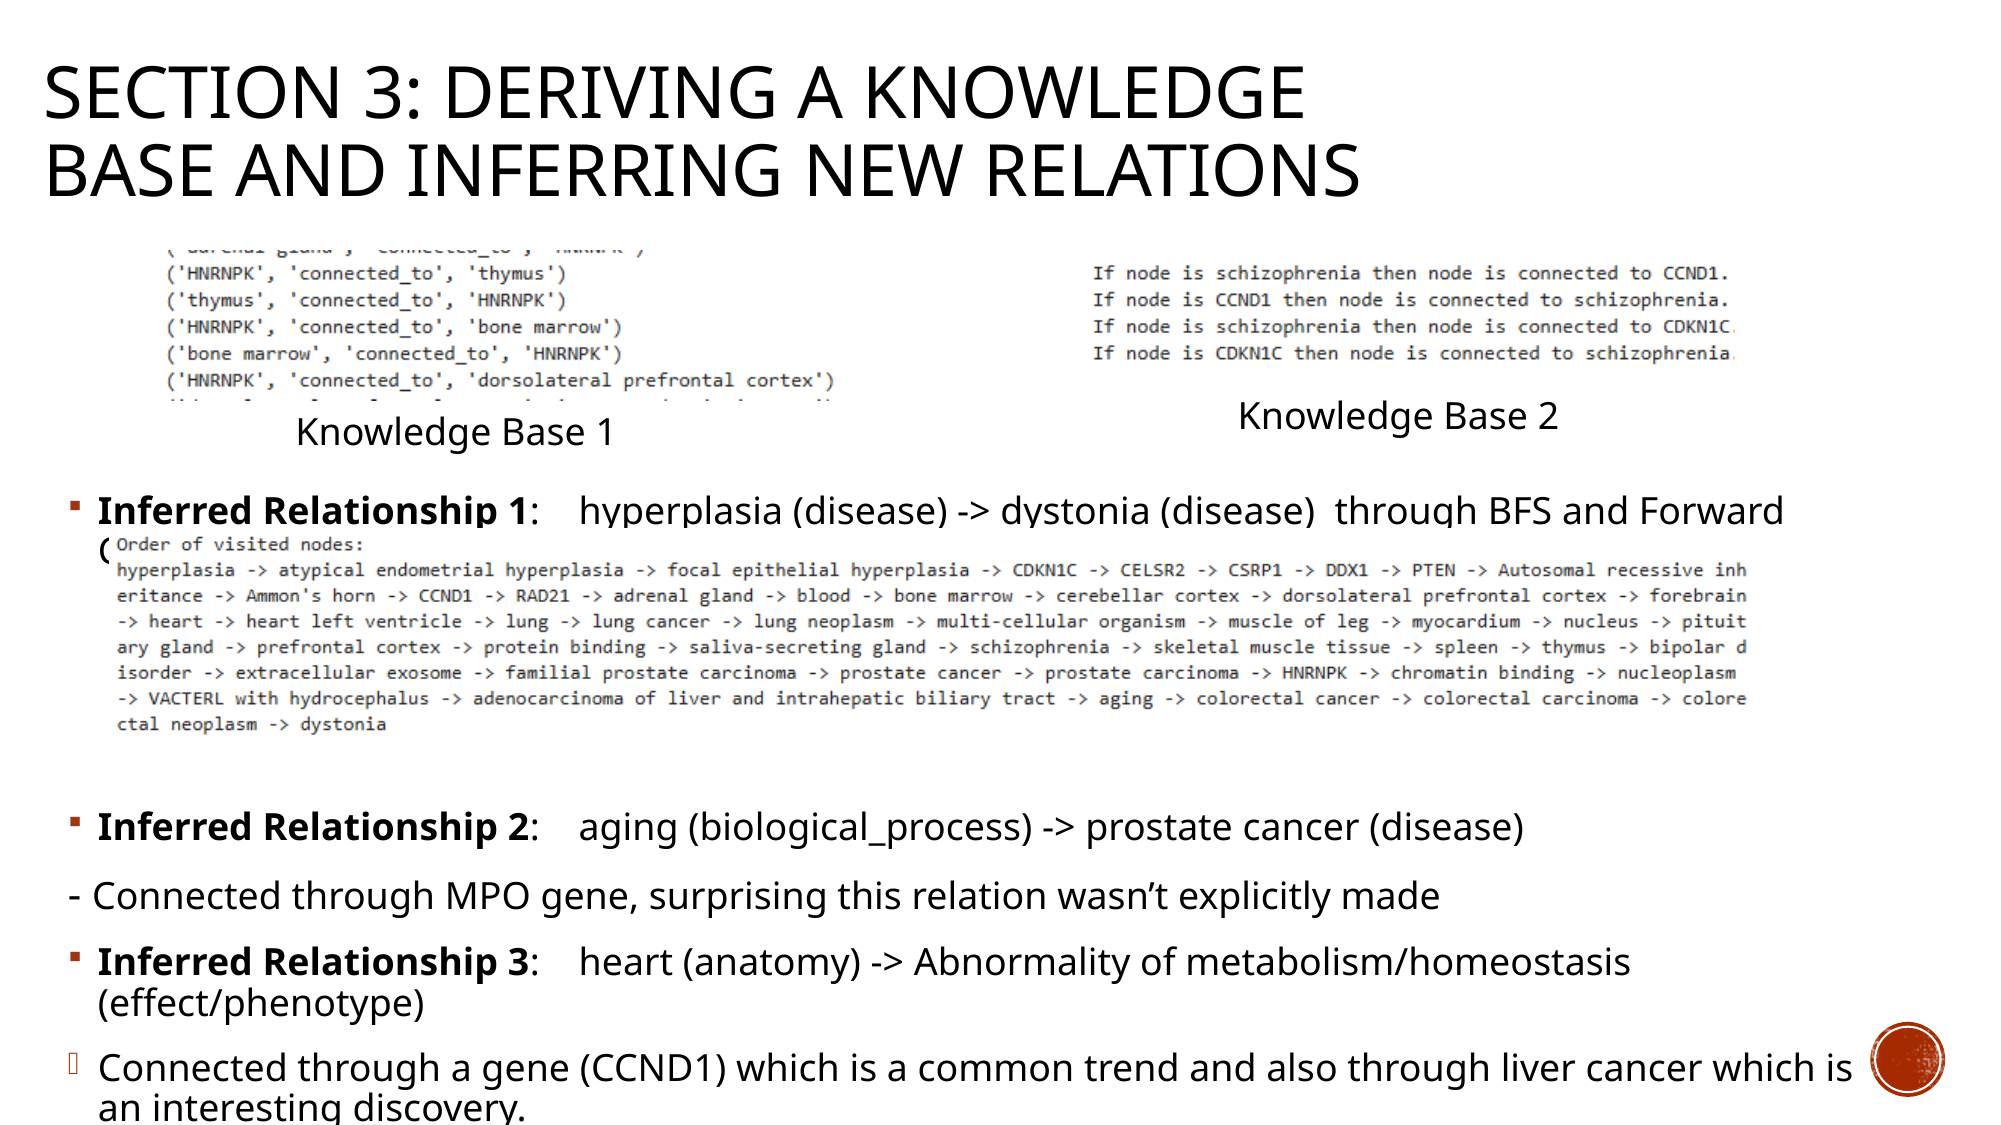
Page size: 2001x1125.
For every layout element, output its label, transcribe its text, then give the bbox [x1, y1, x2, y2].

picture [1087, 253, 1735, 366]
list Inferred Relationship 1: hyperplasia (disease) -> dystonia (disease) through BFS and Forward Chaining Inferred Relationship 2: aging (biological_process) -> prostate cancer (disease) - Connected through MPO gene, surprising this relation wasn’t explicitly made Inferred Relationship 3: heart (anatomy) -> Abnormality of metabolism/homeostasis (effect/phenotype) Connected through a gene (CCND1) which is a common trend and also through liver cancer which is an interesting discovery. [52, 414, 1906, 1125]
text_box Knowledge Base 2 [1223, 384, 1656, 445]
text_box Knowledge Base 1 [280, 400, 862, 461]
title Section 3: Deriving a Knowledge Base and Inferring New Relations [28, 25, 1440, 243]
picture [161, 250, 838, 401]
picture [109, 528, 1760, 747]
